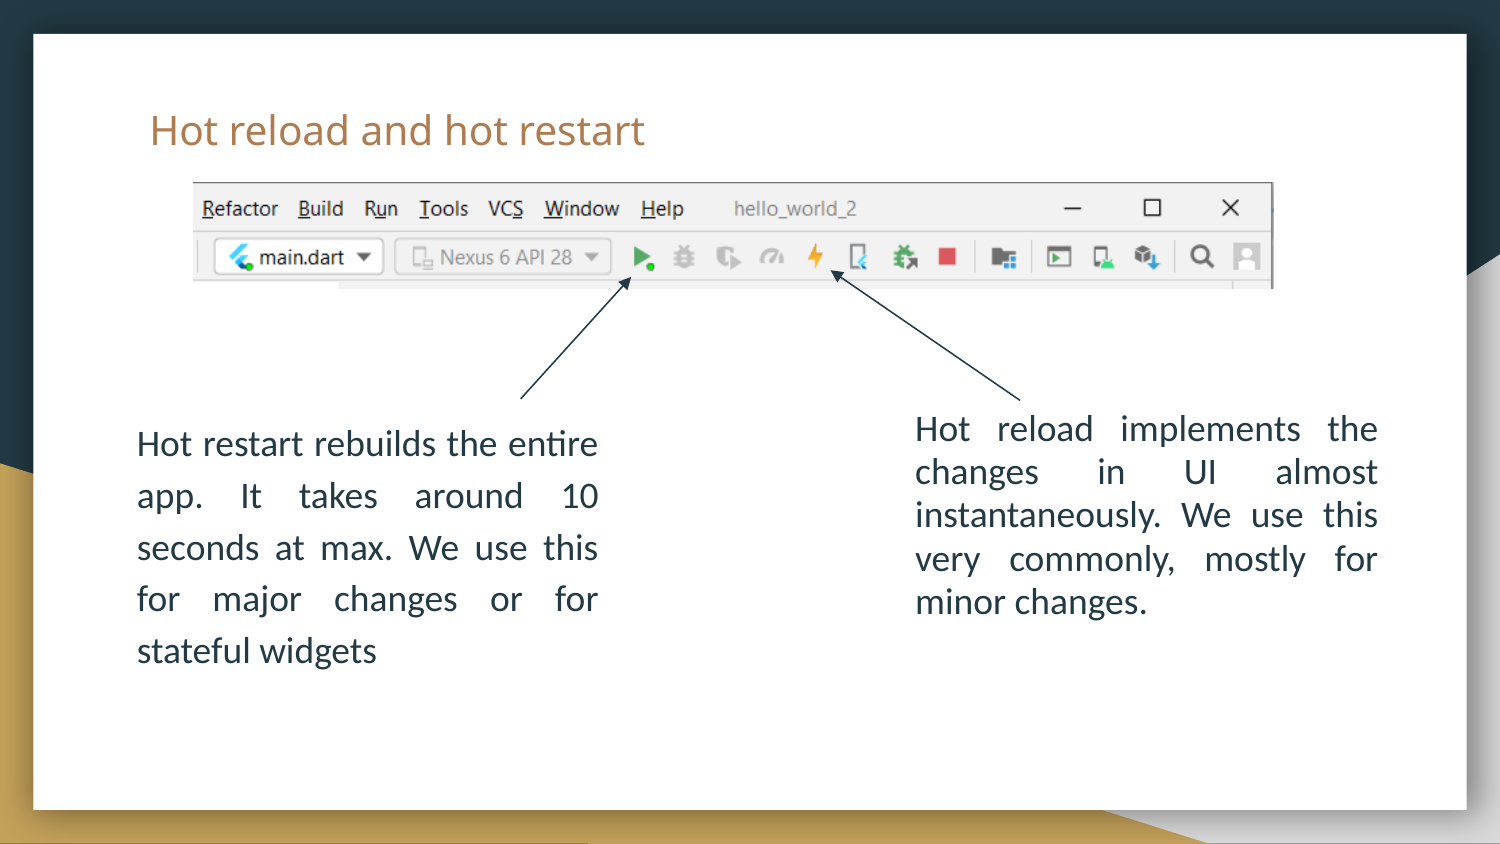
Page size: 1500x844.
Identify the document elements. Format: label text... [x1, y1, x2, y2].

picture [193, 182, 1274, 290]
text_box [520, 276, 632, 400]
list Hot reload implements the changes in UI almost instantaneously. We use this very commonly, mostly for minor changes. [900, 392, 1394, 688]
title Hot reload and hot restart [134, 87, 1366, 173]
text_box Hot restart rebuilds the entire app. It takes around 10 seconds at max. We use this for major changes or for stateful widgets [121, 397, 614, 686]
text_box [830, 269, 1021, 401]
